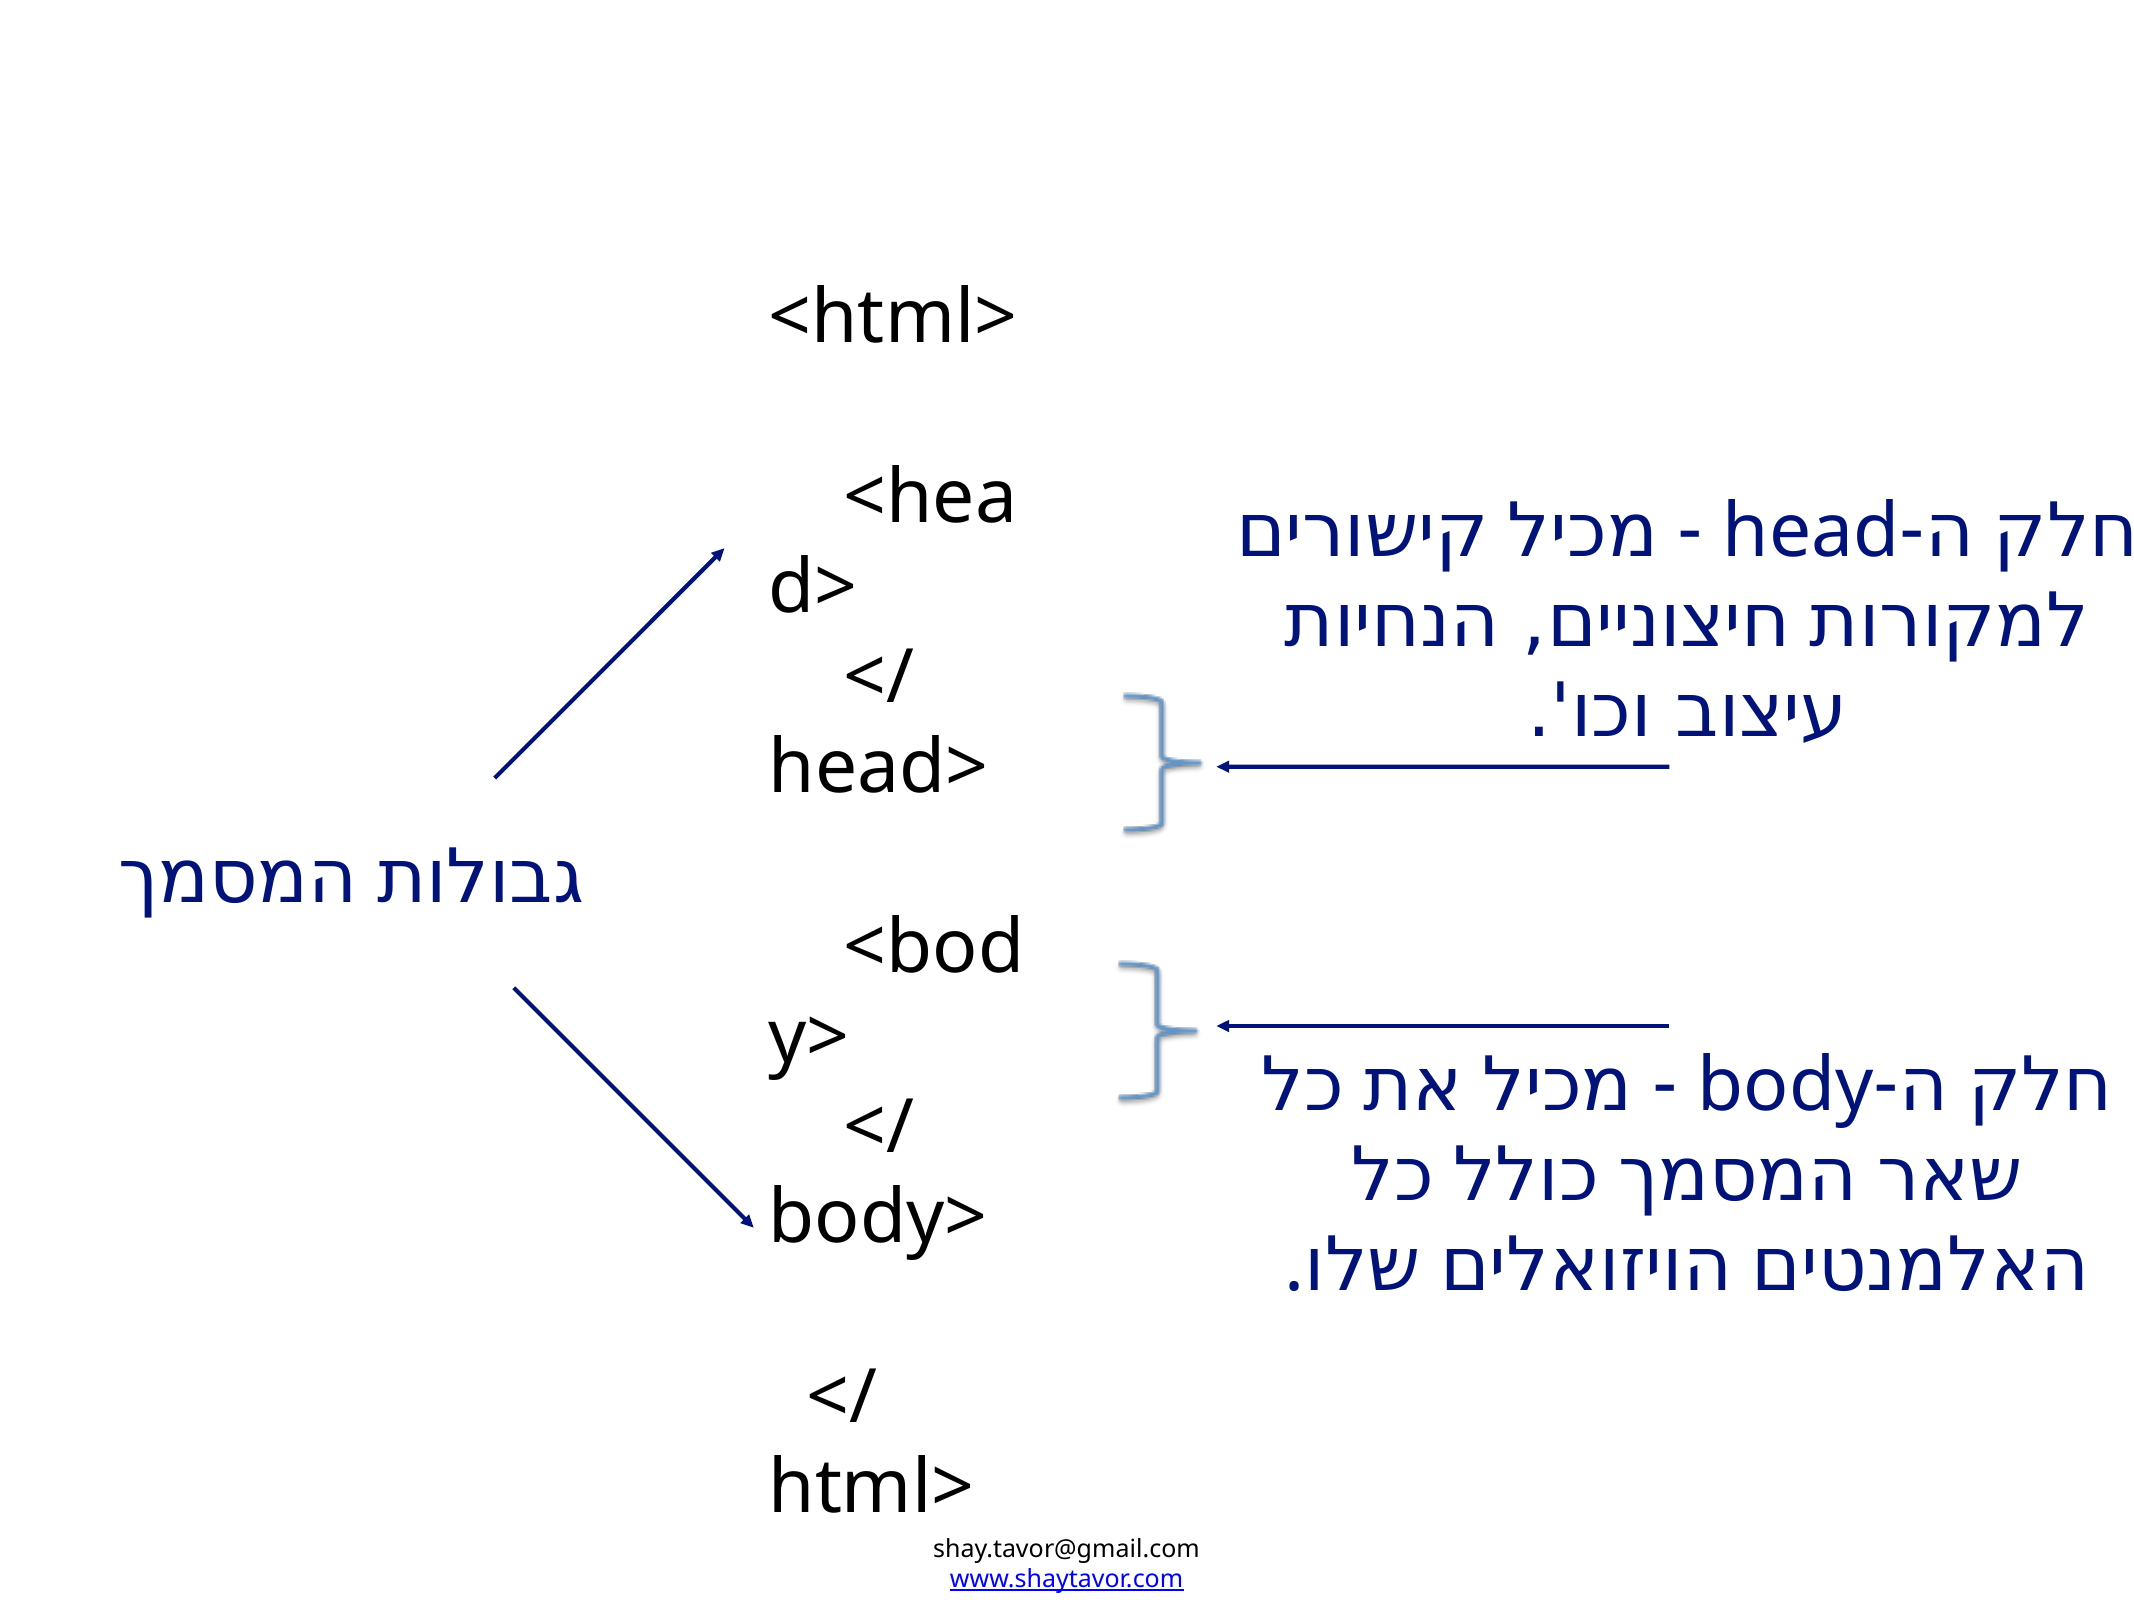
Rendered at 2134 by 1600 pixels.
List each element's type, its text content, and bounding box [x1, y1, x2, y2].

picture [1117, 689, 1210, 844]
text_box חלק ה-head - מכיל קישורים למקורות חיצוניים, הנחיות עיצוב וכו'. [1222, 473, 2134, 760]
text_box גבולות המסמך [0, 818, 792, 926]
text_box [513, 987, 754, 1228]
text_box [1216, 1019, 1670, 1033]
text_box [156, 252, 1036, 361]
text_box <html> <head> </head> <body> </body> </html> [760, 394, 1069, 1312]
text_box חלק ה-body - מכיל את כל שאר המסמך כולל כל האלמנטים הויזואלים שלו. [1222, 1027, 2134, 1315]
text_box [494, 548, 725, 779]
text_box [1218, 760, 1670, 773]
picture [1113, 957, 1206, 1113]
